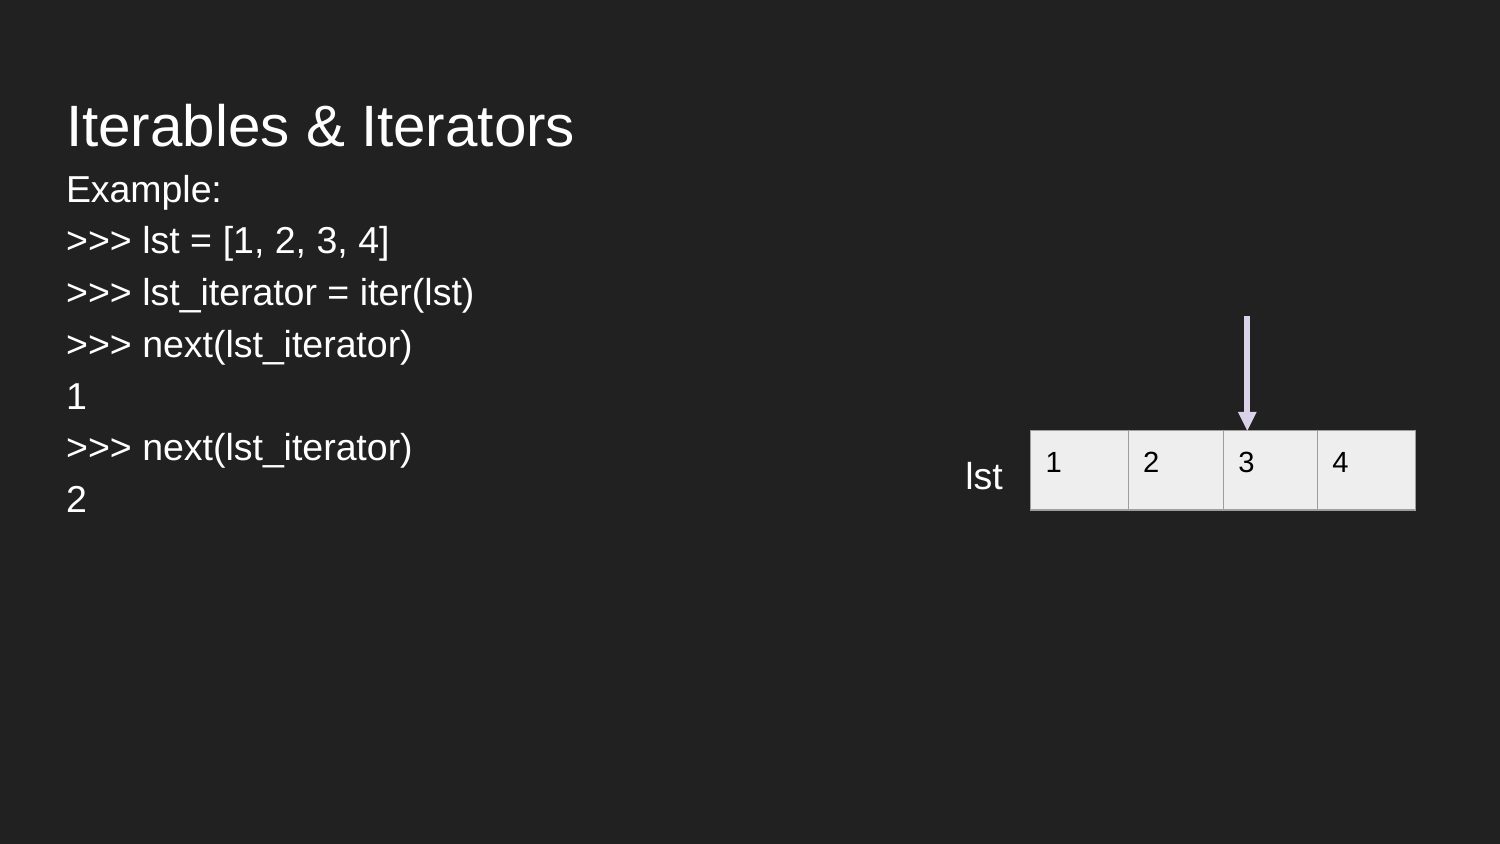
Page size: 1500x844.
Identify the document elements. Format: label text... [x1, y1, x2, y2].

text_box Example: >>> lst = [1, 2, 3, 4] >>> lst_iterator = iter(lst) >>> next(lst_iterator) 1 >>> next(lst_iterator) 2 [51, 142, 932, 335]
title Iterables & Iterators [51, 72, 1449, 167]
text_box lst [950, 430, 1031, 511]
table_header 1 [1031, 431, 1128, 509]
table_header 2 [1129, 431, 1223, 509]
table_header 3 [1224, 431, 1317, 509]
table_header 4 [1318, 431, 1415, 509]
